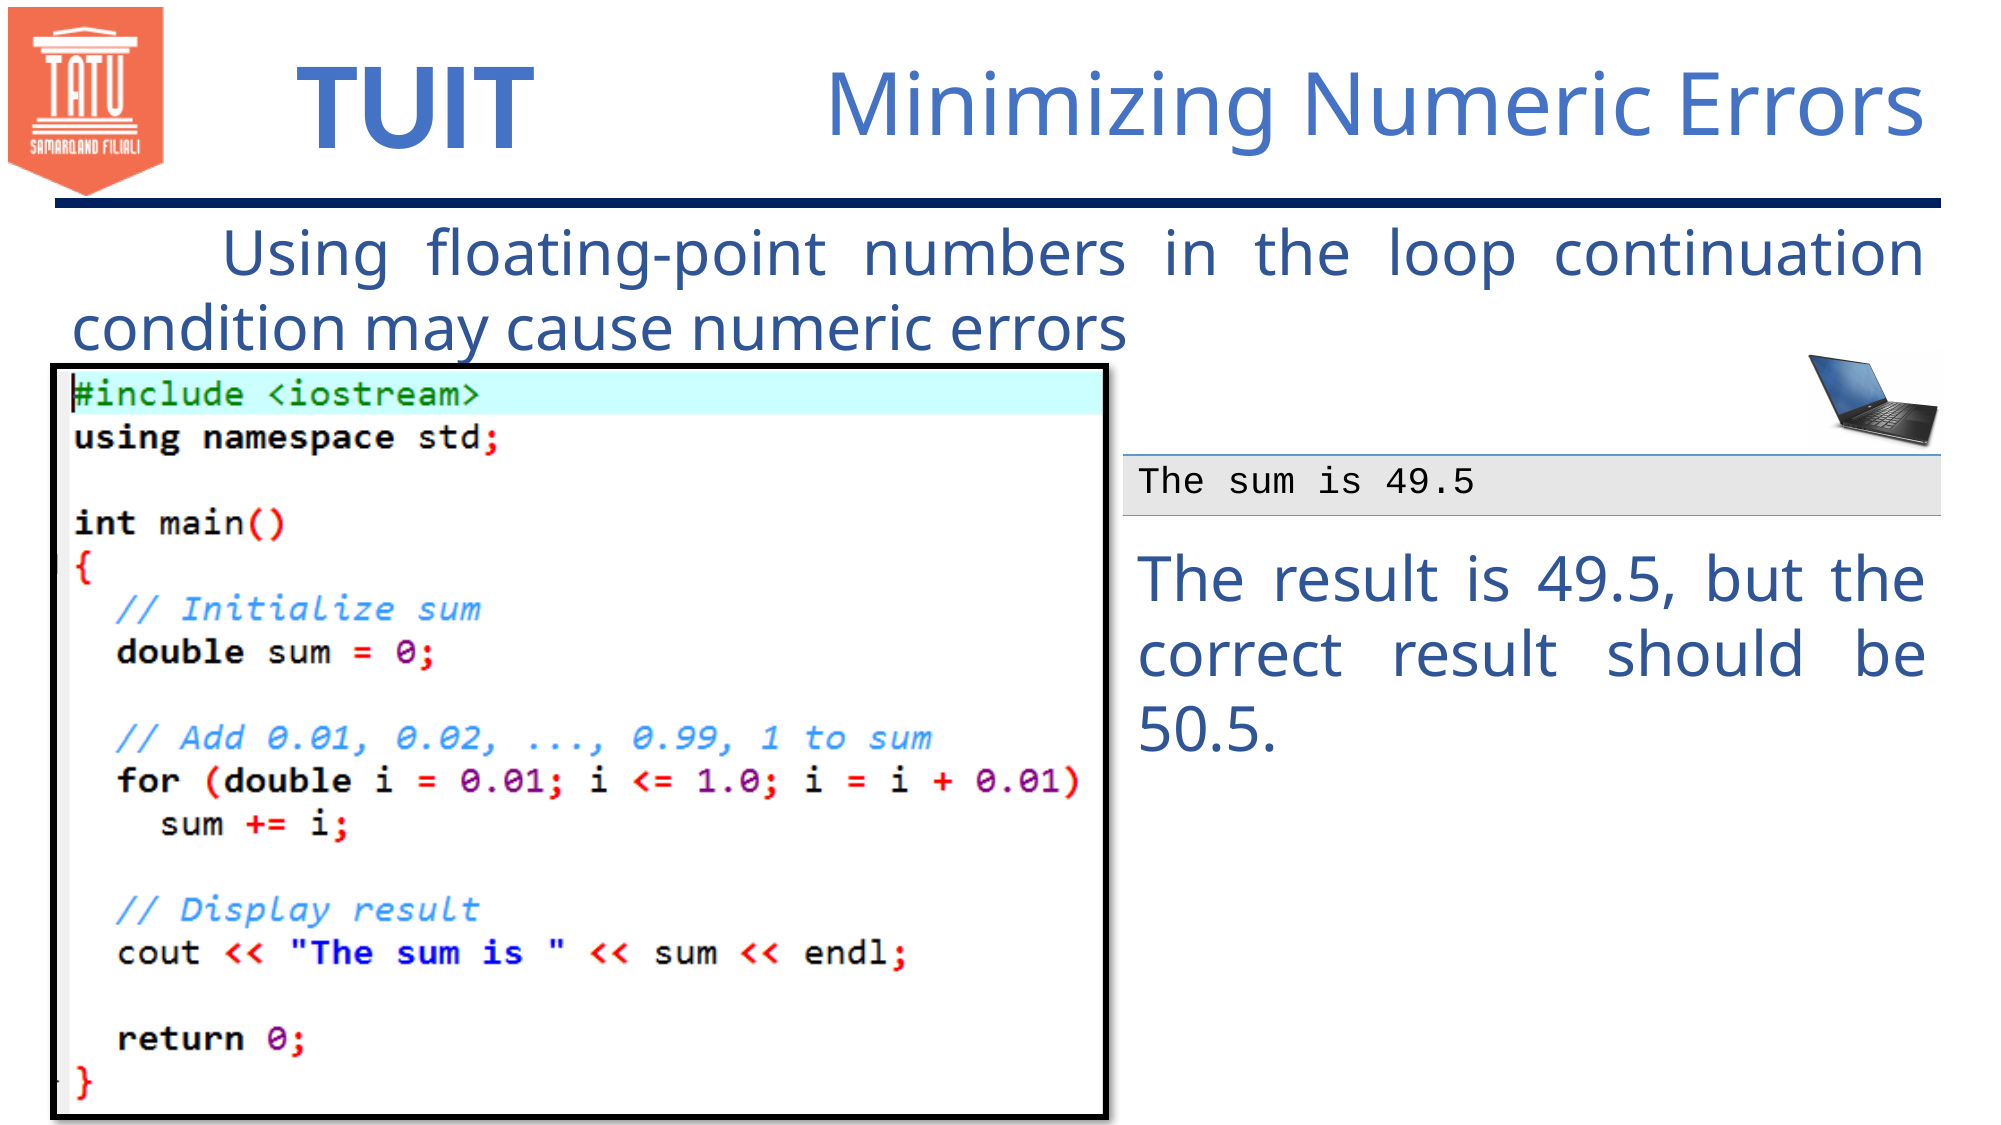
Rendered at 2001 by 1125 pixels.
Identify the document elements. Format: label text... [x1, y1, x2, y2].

text_box Using floating-point numbers in the loop continuation condition may cause numeric errors [56, 205, 1944, 354]
picture [56, 369, 1103, 1114]
picture [8, 7, 164, 196]
table_header The sum is 49.5 [1123, 456, 1941, 515]
text_box Minimizing Numeric Errors [801, 48, 1942, 162]
text_box TUIT [281, 39, 571, 162]
picture [1803, 349, 1944, 455]
text_box The result is 49.5, but the correct result should be 50.5. [1122, 531, 1944, 721]
